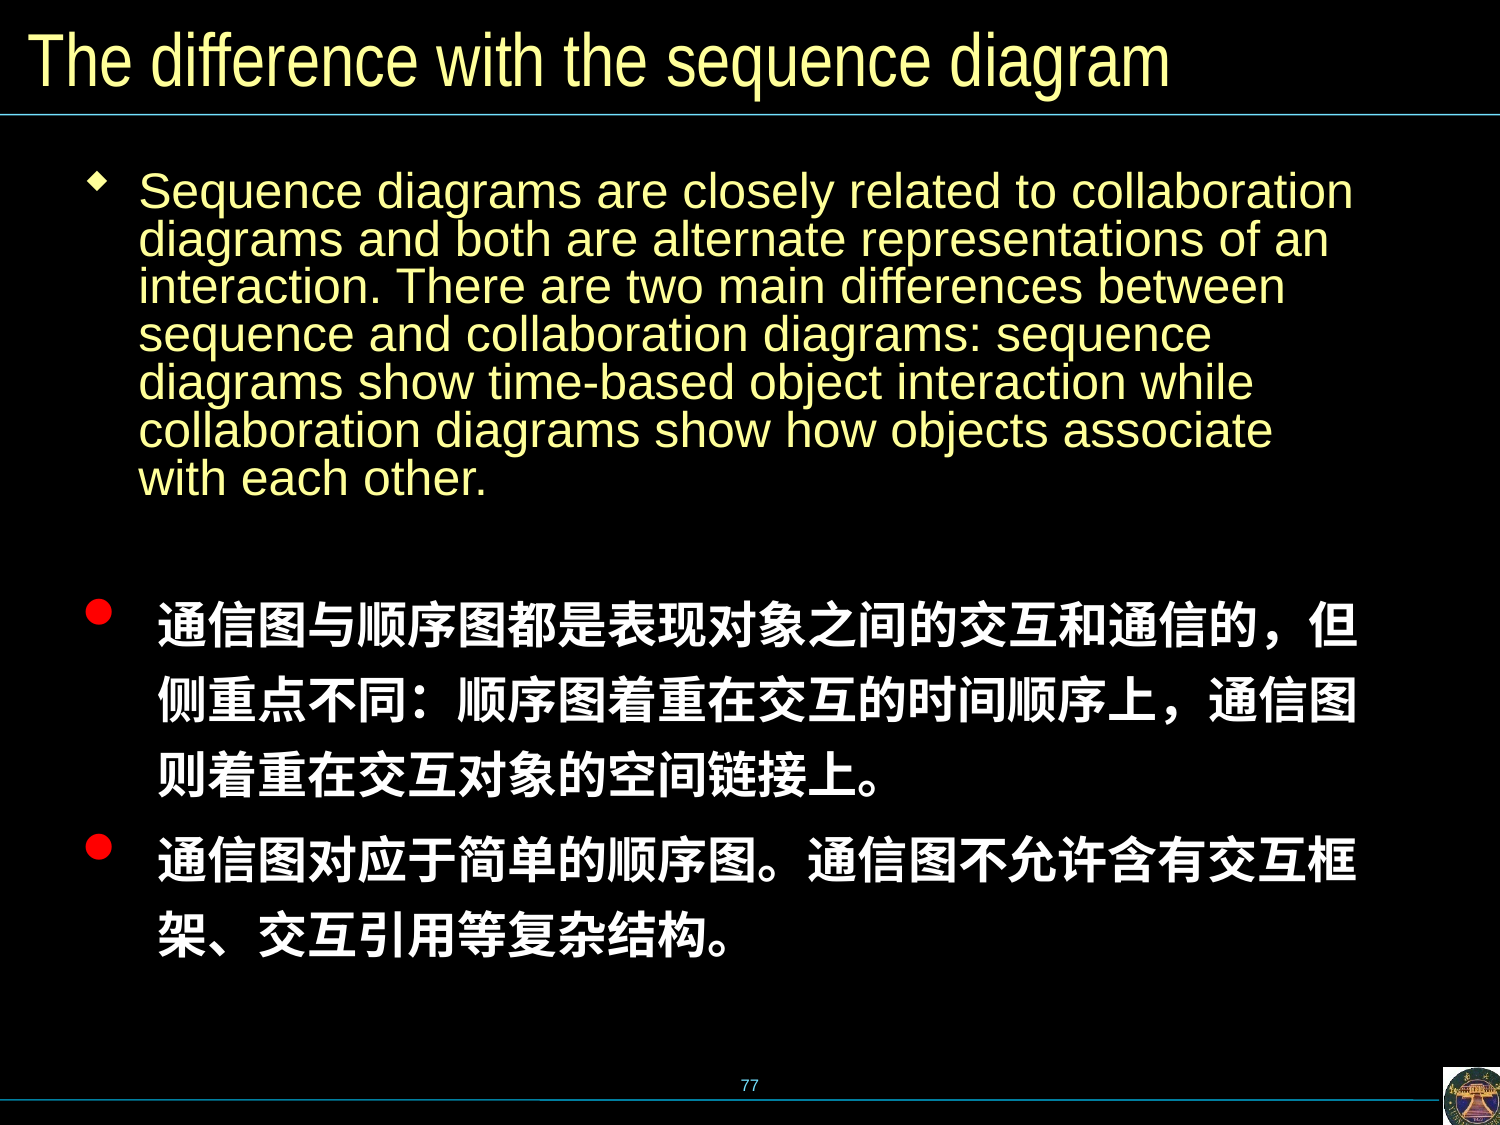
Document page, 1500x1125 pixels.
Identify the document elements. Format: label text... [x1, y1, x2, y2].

title The difference with the sequence diagram [12, 12, 1489, 100]
picture [1443, 1067, 1500, 1125]
list Sequence diagrams are closely related to collaboration diagrams and both are alternate representations of an interaction. There are two main differences between sequence and collaboration diagrams: sequence diagrams show time-based object interaction while collaboration diagrams show how objects associate with each other. 通信图与顺序图都是表现对象之间的交互和通信的，但侧重点不同：顺序图着重在交互的时间顺序上，通信图则着重在交互对象的空间链接上。 通信图对应于简单的顺序图。通信图不允许含有交互框架、交互引用等复杂结构。 [64, 160, 1388, 858]
